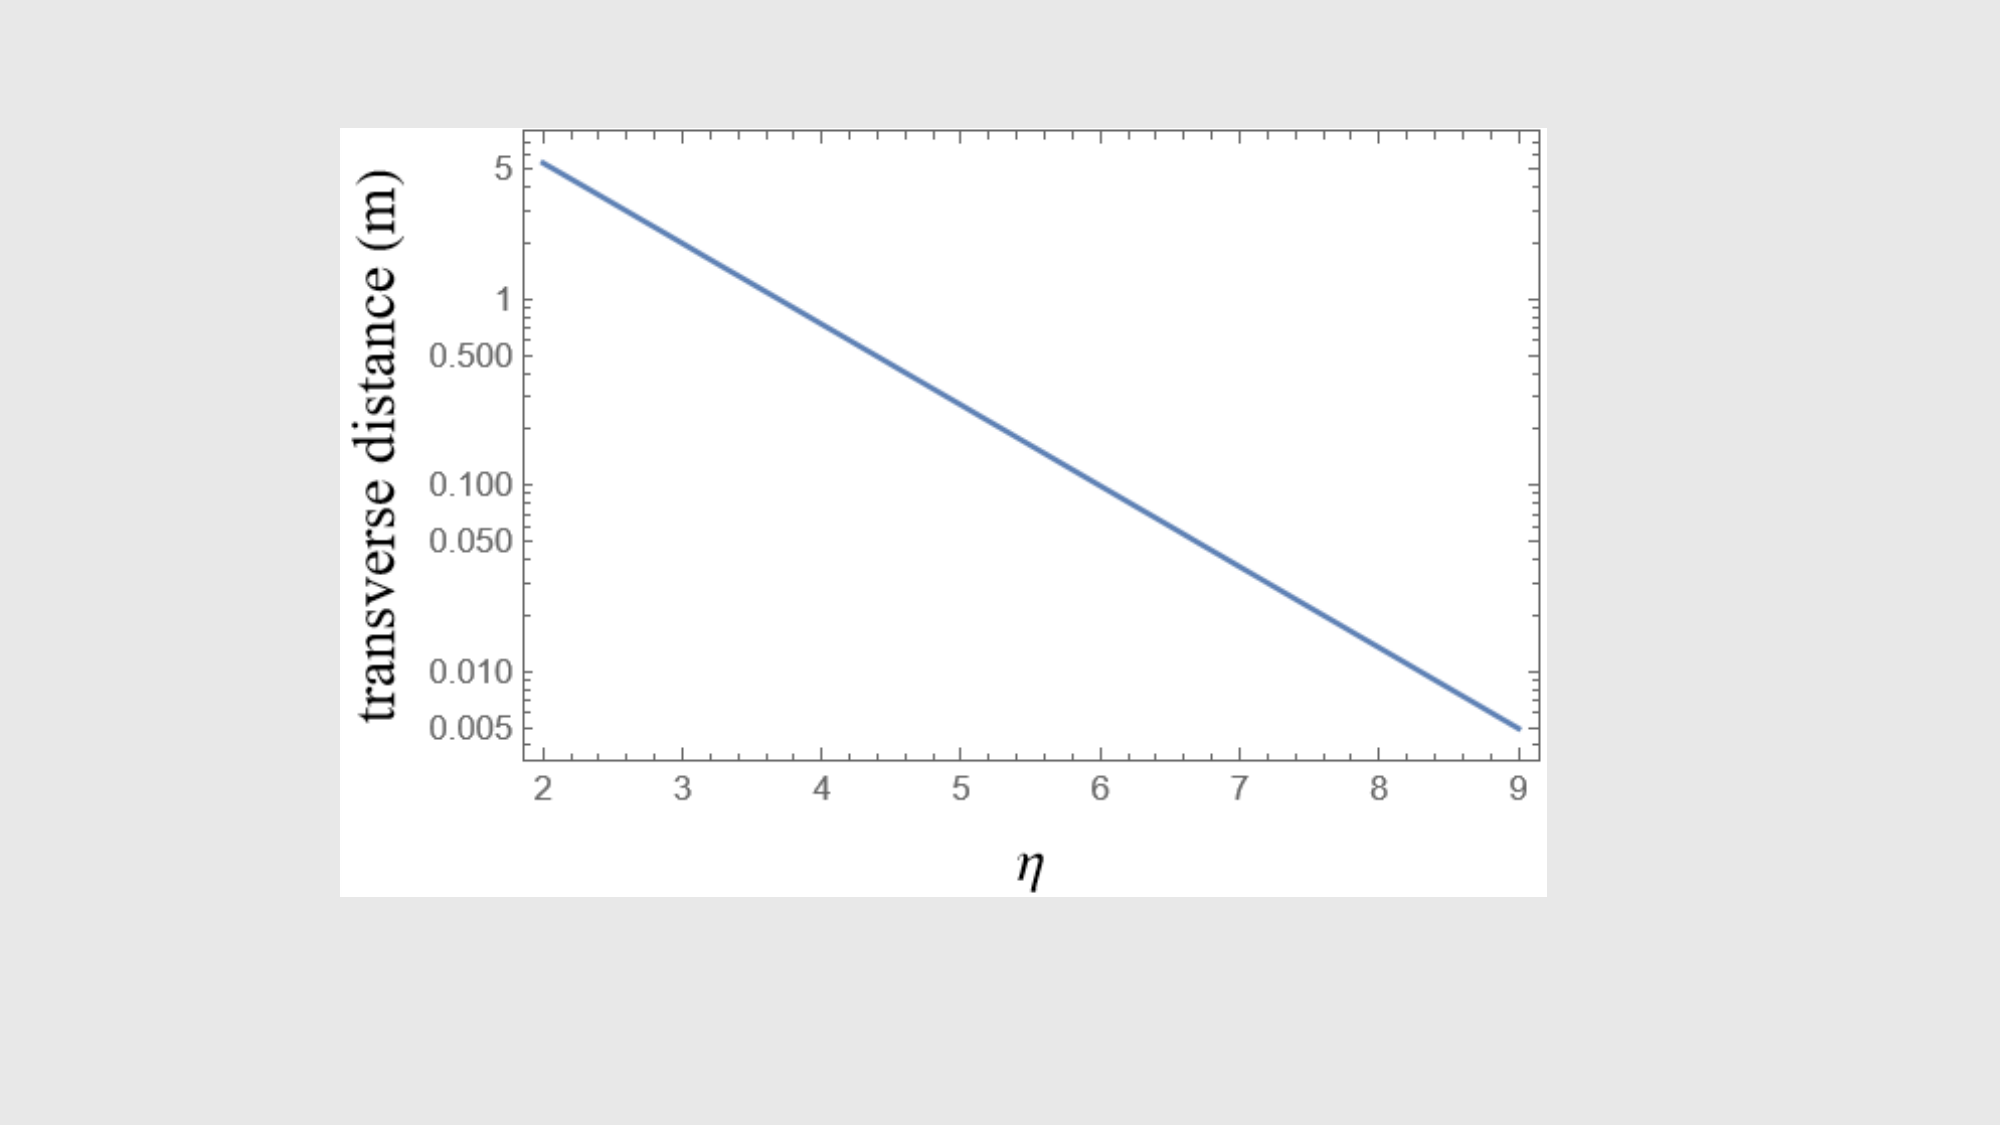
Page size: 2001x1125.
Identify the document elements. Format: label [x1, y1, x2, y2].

list [340, 128, 1547, 897]
